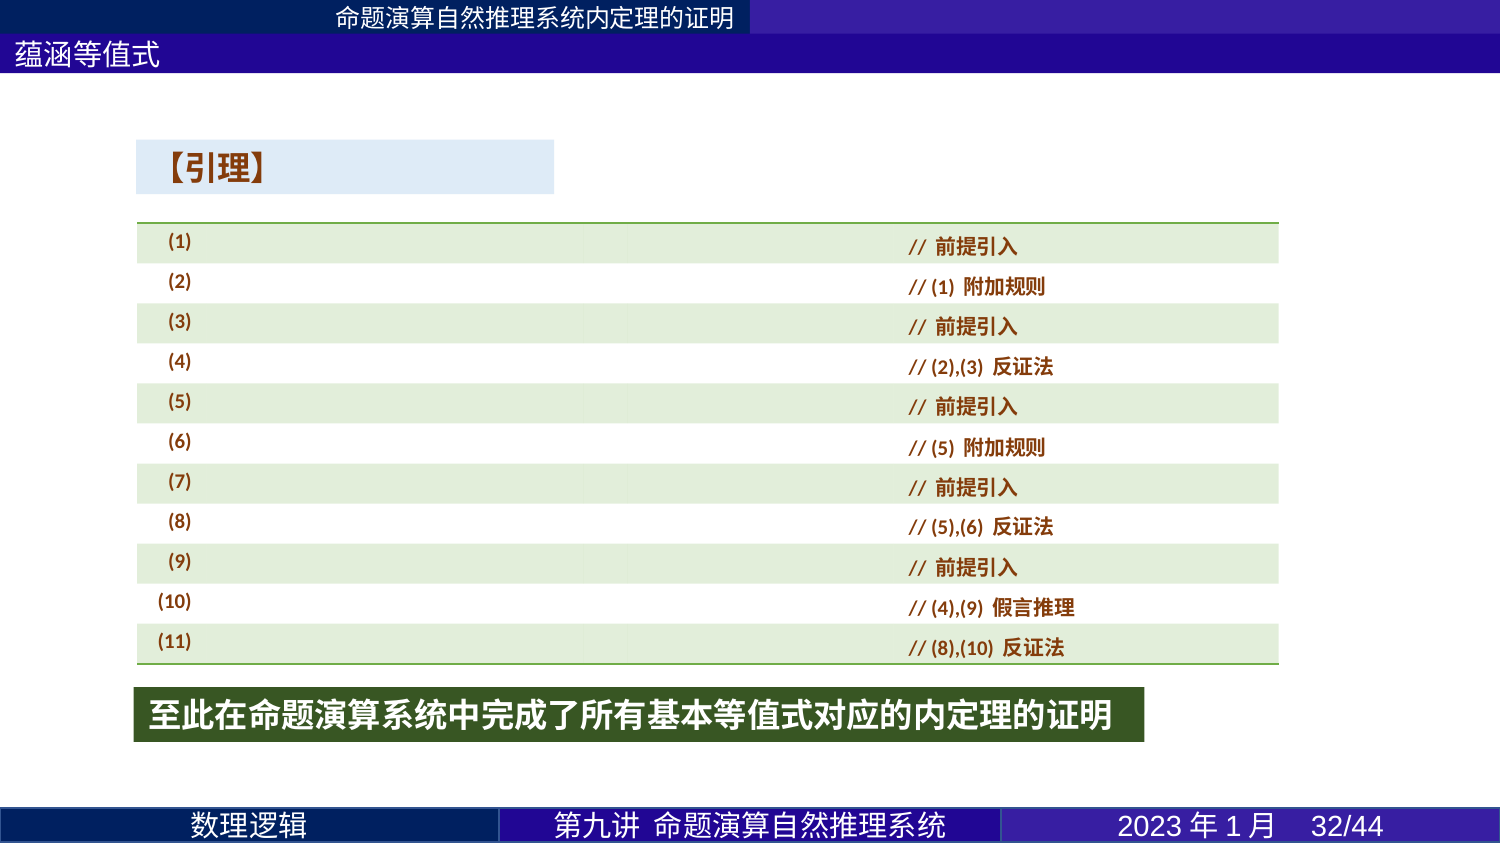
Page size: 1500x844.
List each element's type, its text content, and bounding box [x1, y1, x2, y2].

text_box [749, 0, 1500, 33]
text_box 蕴涵等值式 [0, 33, 1500, 74]
text_box 至此在命题演算系统中完成了所有基本等值式对应的内定理的证明 [133, 687, 1145, 742]
text_box 命题演算自然推理系统内定理的证明 [0, 0, 749, 33]
text_box 2023年1月 32/44 [1000, 807, 1500, 843]
text_box 数理逻辑 [0, 807, 498, 843]
text_box 第九讲 命题演算自然推理系统 [498, 807, 1000, 843]
